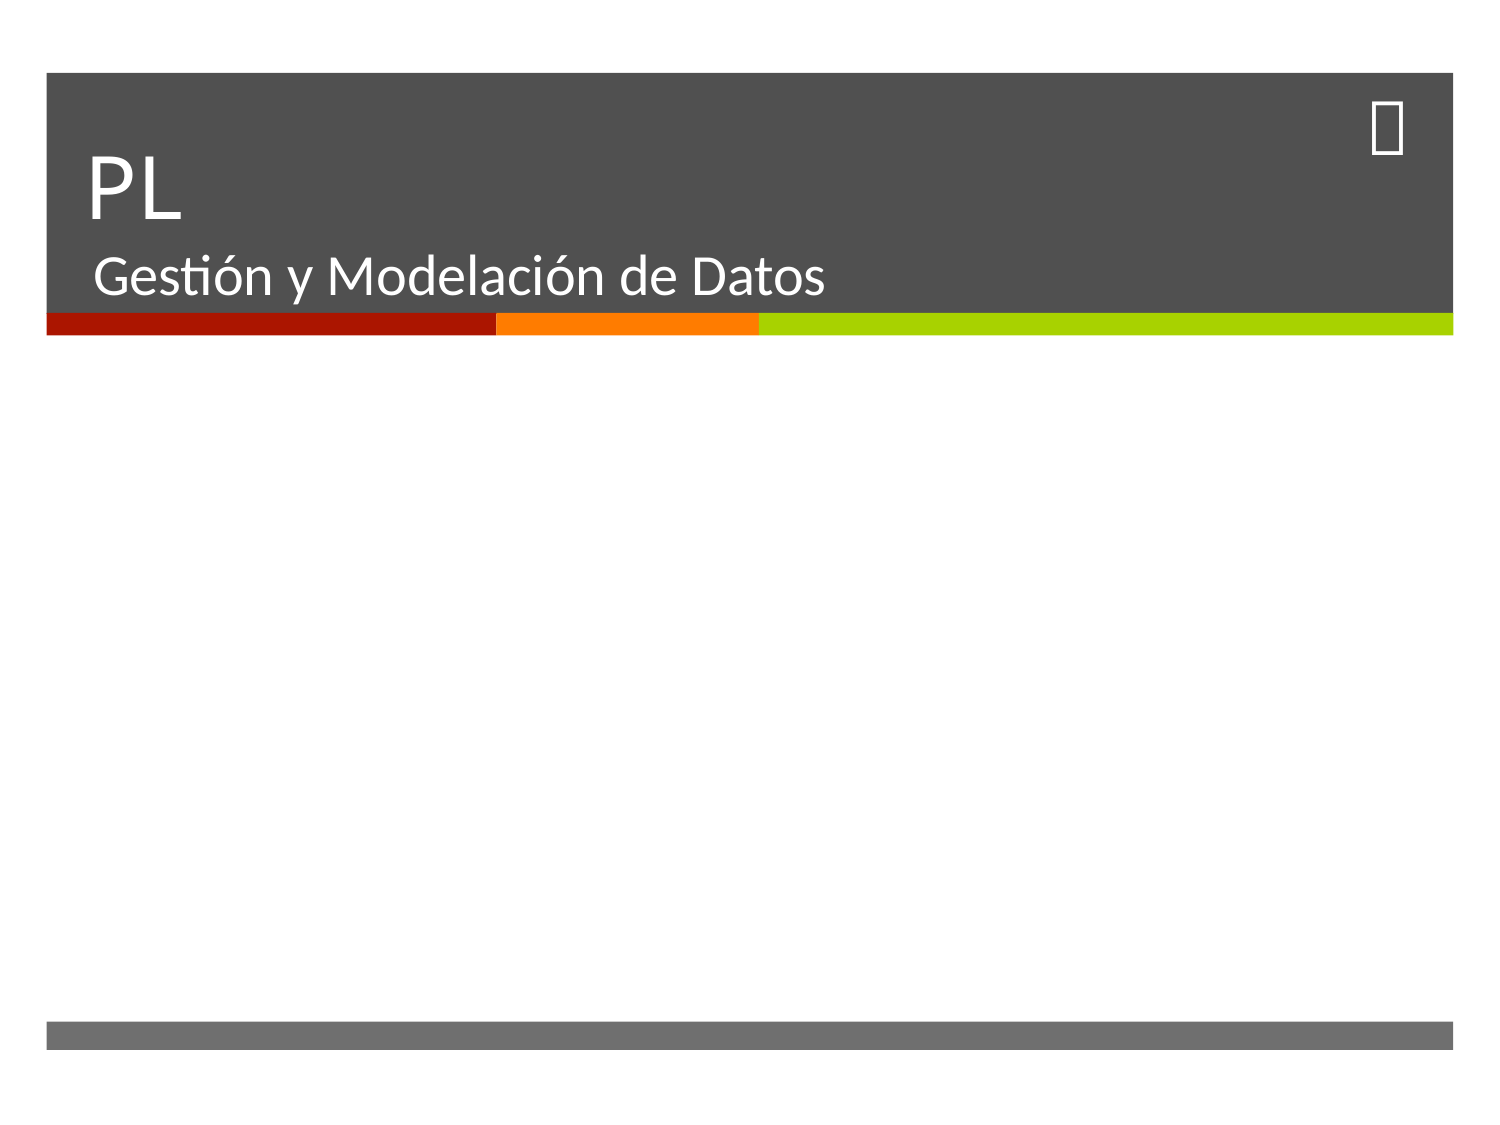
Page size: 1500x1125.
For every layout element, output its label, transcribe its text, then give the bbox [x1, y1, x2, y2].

text_box [496, 320, 758, 336]
text_box [758, 312, 1454, 336]
text_box [46, 1021, 1454, 1050]
text_box  [1365, 78, 1433, 171]
text_box [46, 72, 1454, 312]
text_box [46, 312, 496, 336]
title PL Gestión y Modelación de Datos [84, 129, 835, 320]
